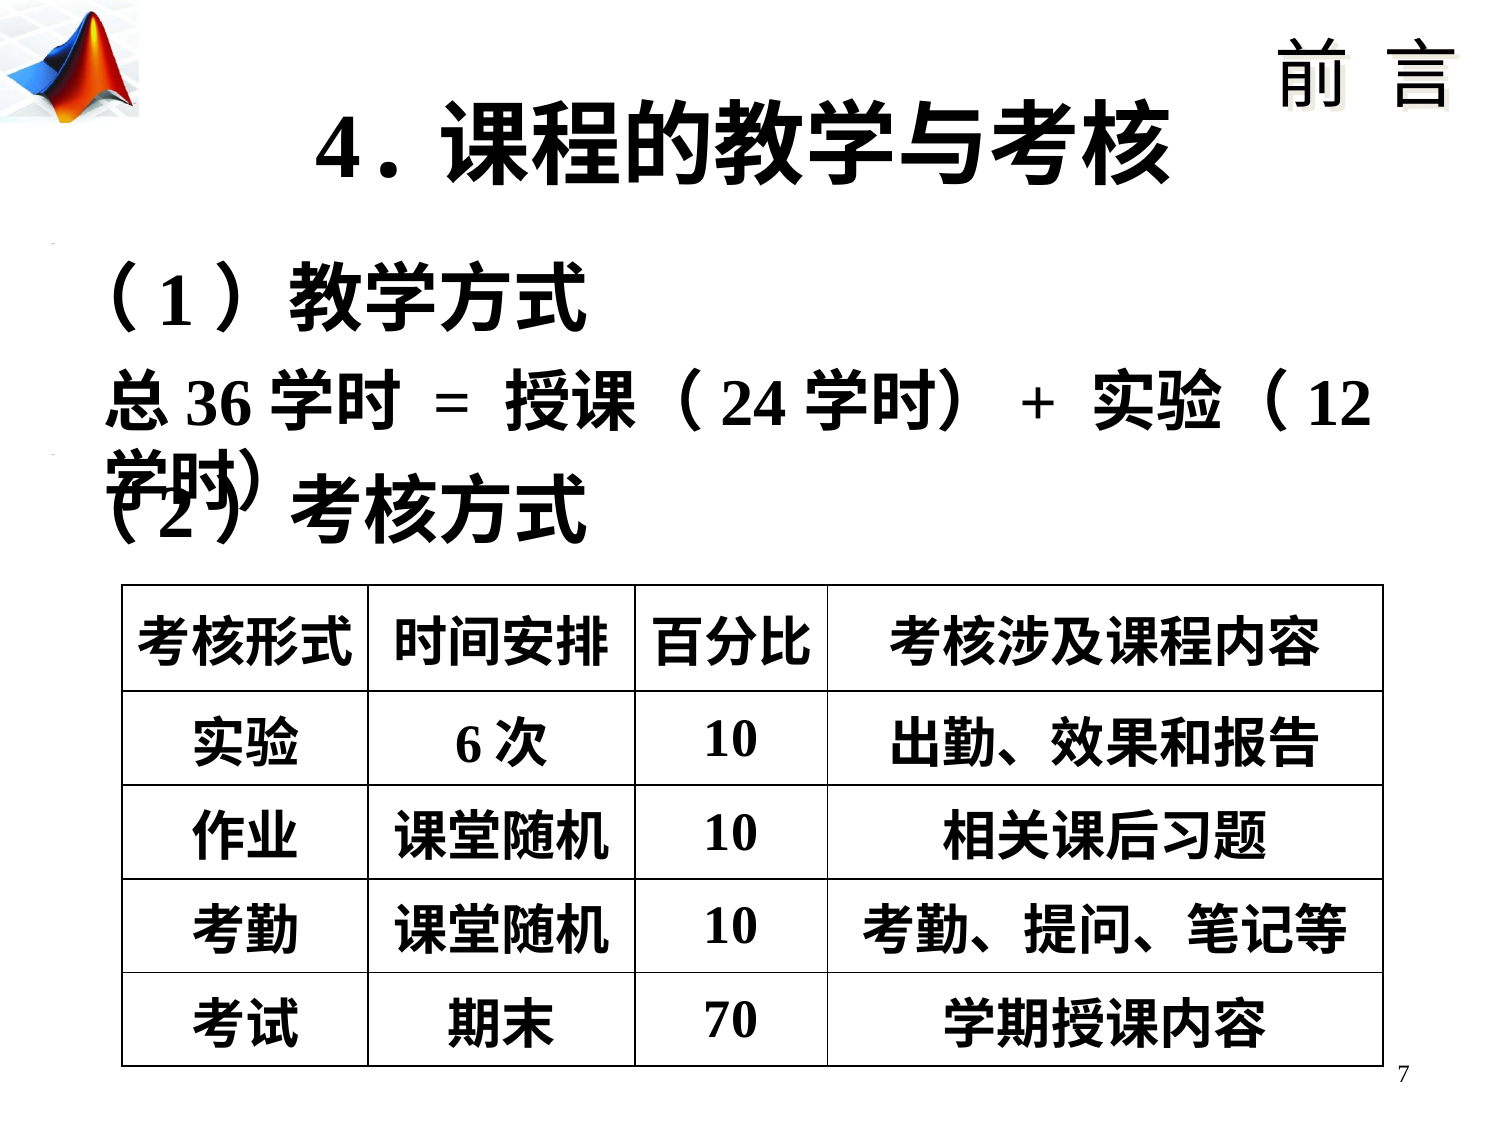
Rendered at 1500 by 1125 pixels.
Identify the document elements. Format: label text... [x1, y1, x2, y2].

table_cell 课堂随机 [369, 786, 634, 878]
text_box 总36学时 = 授课（24学时）+ 实验（12学时） [88, 351, 1424, 527]
slide_number 7 [1074, 1042, 1425, 1103]
text_box 4.课程的教学与考核 [88, 30, 1400, 251]
table_cell 70 [636, 973, 827, 1065]
table_cell 作业 [123, 786, 367, 878]
table_cell 10 [636, 692, 827, 784]
table_cell 考试 [123, 973, 367, 1065]
table_cell 6次 [369, 692, 634, 784]
table_header 时间安排 [369, 586, 634, 690]
table_header 考核形式 [123, 586, 367, 690]
table_cell 出勤、效果和报告 [828, 692, 1382, 784]
table_cell 考勤、提问、笔记等 [828, 880, 1382, 972]
picture [0, 0, 139, 123]
table_cell 10 [636, 786, 827, 878]
text_box （2）考核方式 [49, 454, 1250, 560]
table_header 考核涉及课程内容 [828, 586, 1382, 690]
table_cell 考勤 [123, 880, 367, 972]
text_box （1）教学方式 [49, 243, 1250, 349]
text_box 前 言 [1250, 0, 1500, 138]
table_cell 相关课后习题 [828, 786, 1382, 878]
table_cell 实验 [123, 692, 367, 784]
table_header 百分比 [636, 586, 827, 690]
table_cell 期末 [369, 973, 634, 1065]
table_cell 课堂随机 [369, 880, 634, 972]
table_cell 10 [636, 880, 827, 972]
table_cell 学期授课内容 [828, 973, 1382, 1065]
